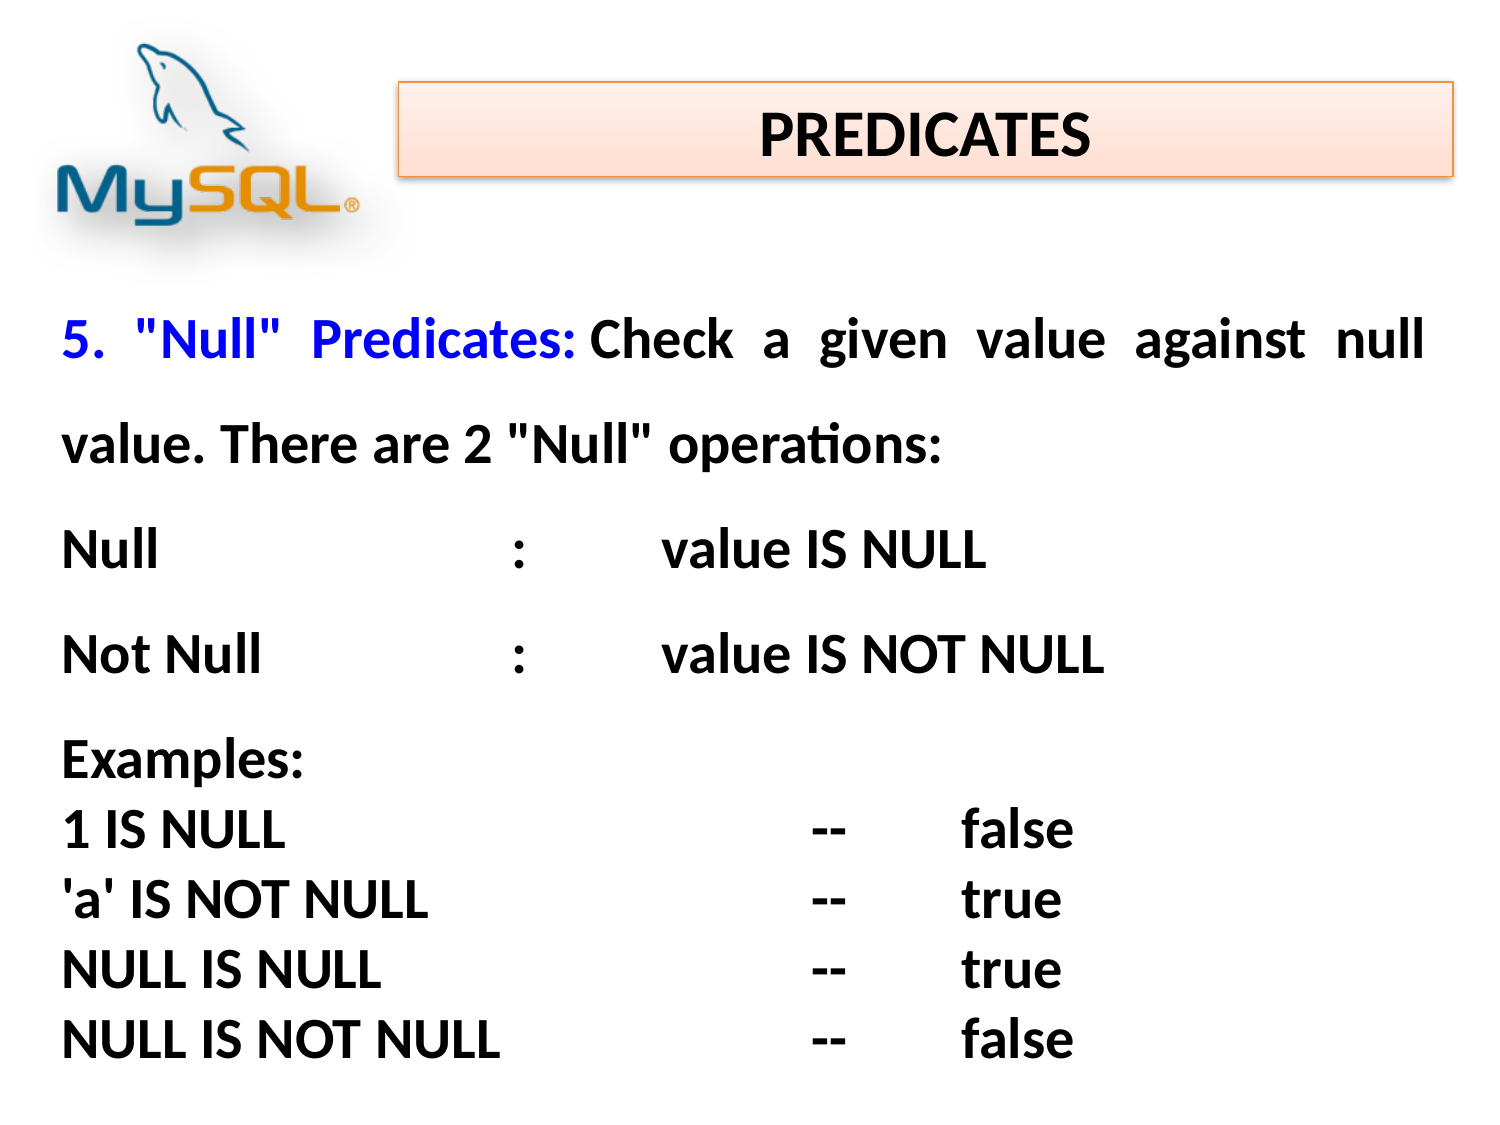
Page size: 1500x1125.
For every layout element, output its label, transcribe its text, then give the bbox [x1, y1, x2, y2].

text_box PREDICATES [398, 81, 1454, 177]
picture [46, 34, 370, 235]
text_box 5. "Null" Predicates: Check a given value against null value. There are 2 "Null" operations: Null : value IS NULL Not Null : value IS NOT NULL Examples: 1 IS NULL -- false 'a' IS NOT NULL -- true NULL IS NULL -- true NULL IS NOT NULL -- false [46, 257, 1442, 1078]
